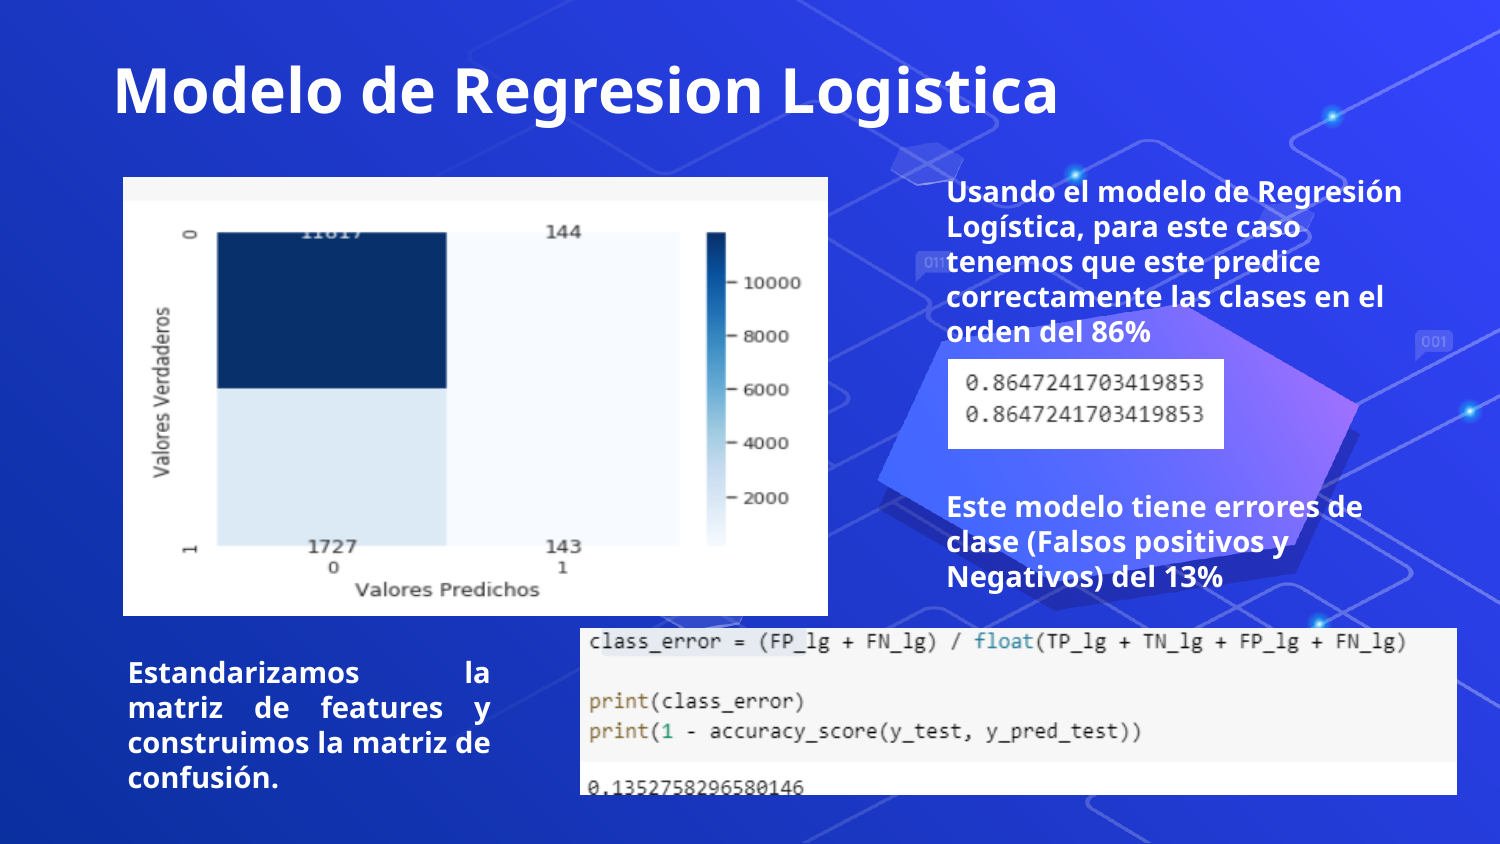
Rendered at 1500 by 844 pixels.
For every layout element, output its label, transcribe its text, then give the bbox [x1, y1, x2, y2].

picture [0, 0, 1500, 844]
text_box N Estandarizamos la matriz de features y construimos la matriz de confusión. [112, 219, 507, 813]
text_box Usando el modelo de Regresión Logística, para este caso tenemos que este predice correctamente las clases en el orden del 86% Este modelo tiene errores de clase (Falsos positivos y Negativos) del 13% [931, 158, 1428, 597]
title Modelo de Regresion Logistica [112, 20, 1074, 126]
